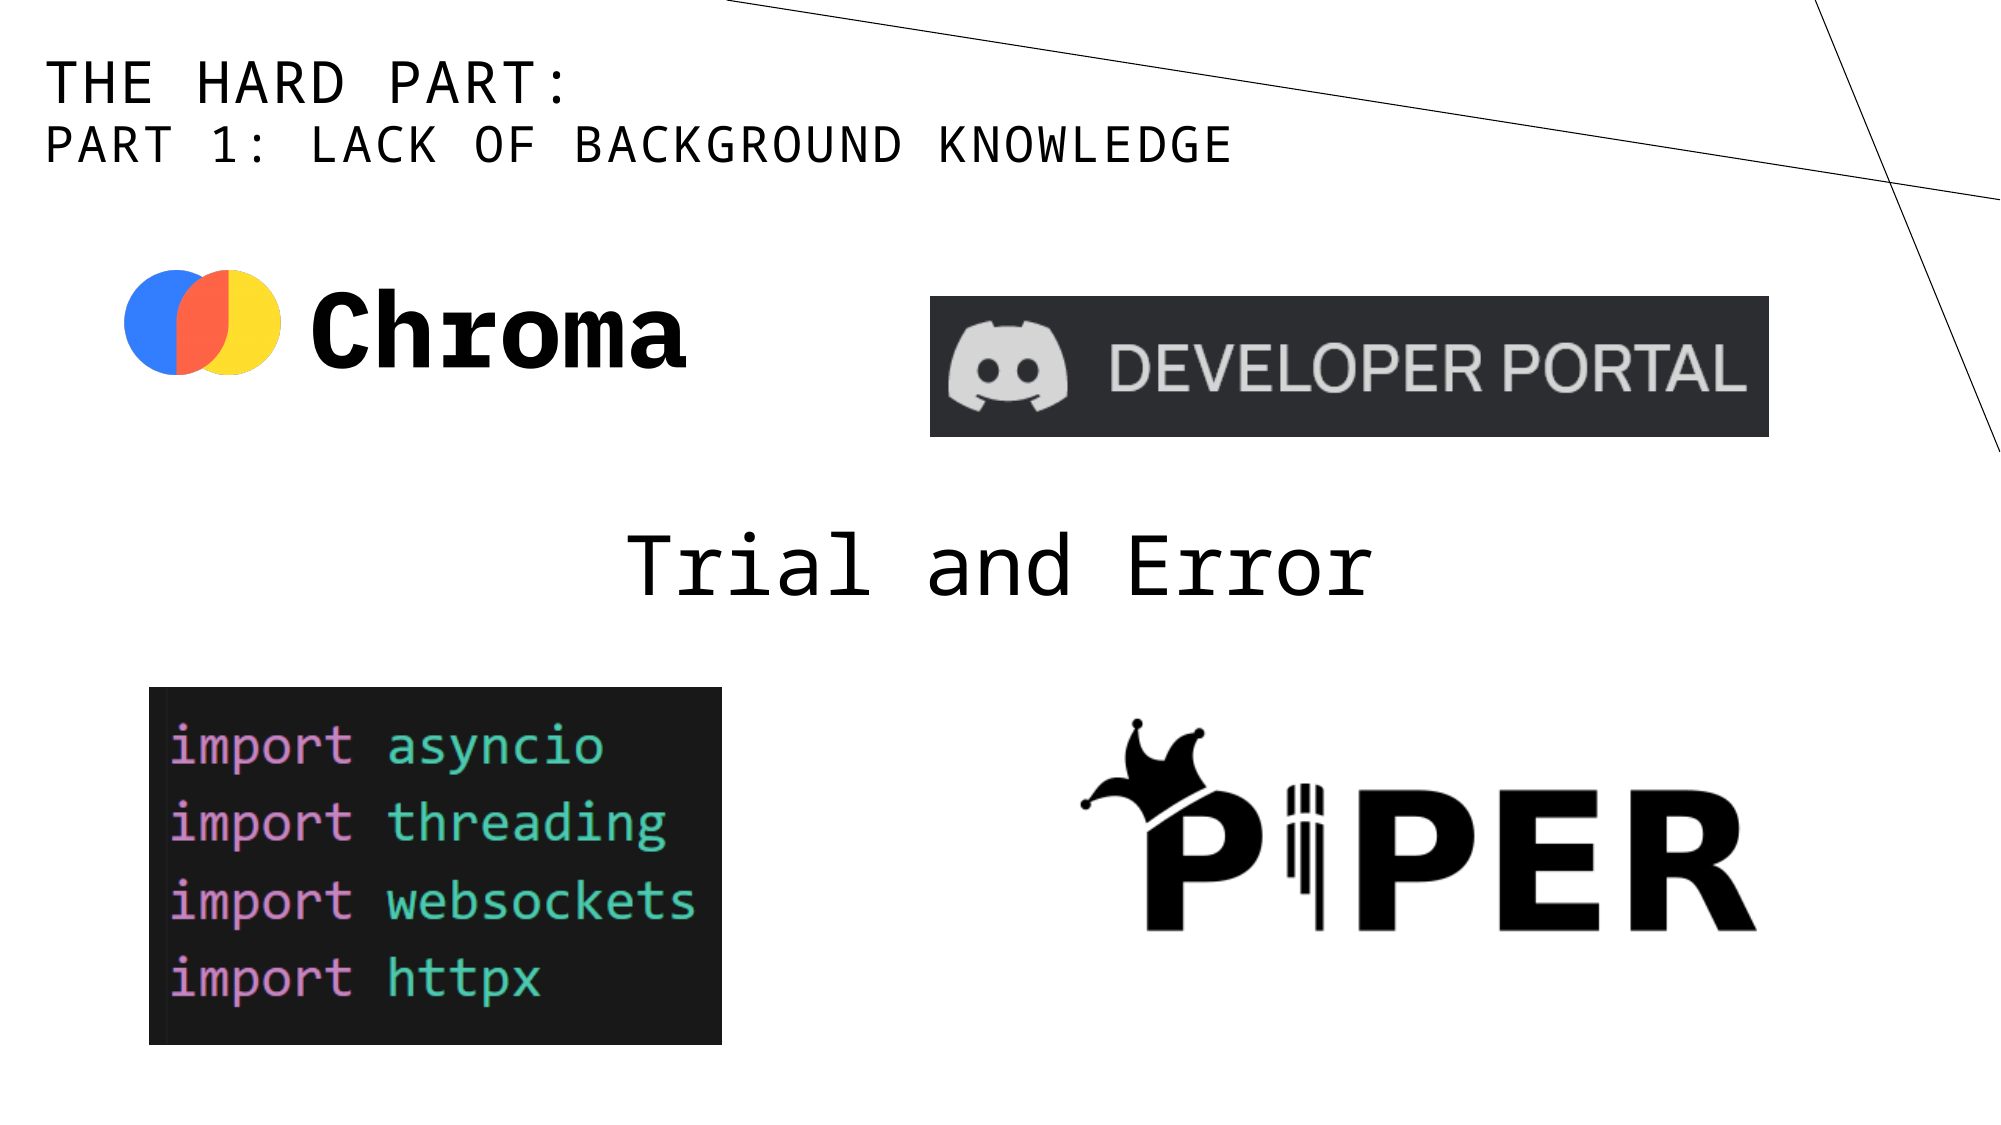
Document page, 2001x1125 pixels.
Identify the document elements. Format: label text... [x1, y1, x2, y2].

text_box Part 1: lack of background knowledge [29, 94, 1662, 181]
picture [1069, 707, 1769, 954]
title The hard part: [29, 37, 1662, 94]
text_box Trial and Error [603, 504, 1397, 620]
picture [123, 270, 687, 375]
picture [149, 687, 722, 1045]
picture [930, 296, 1769, 437]
